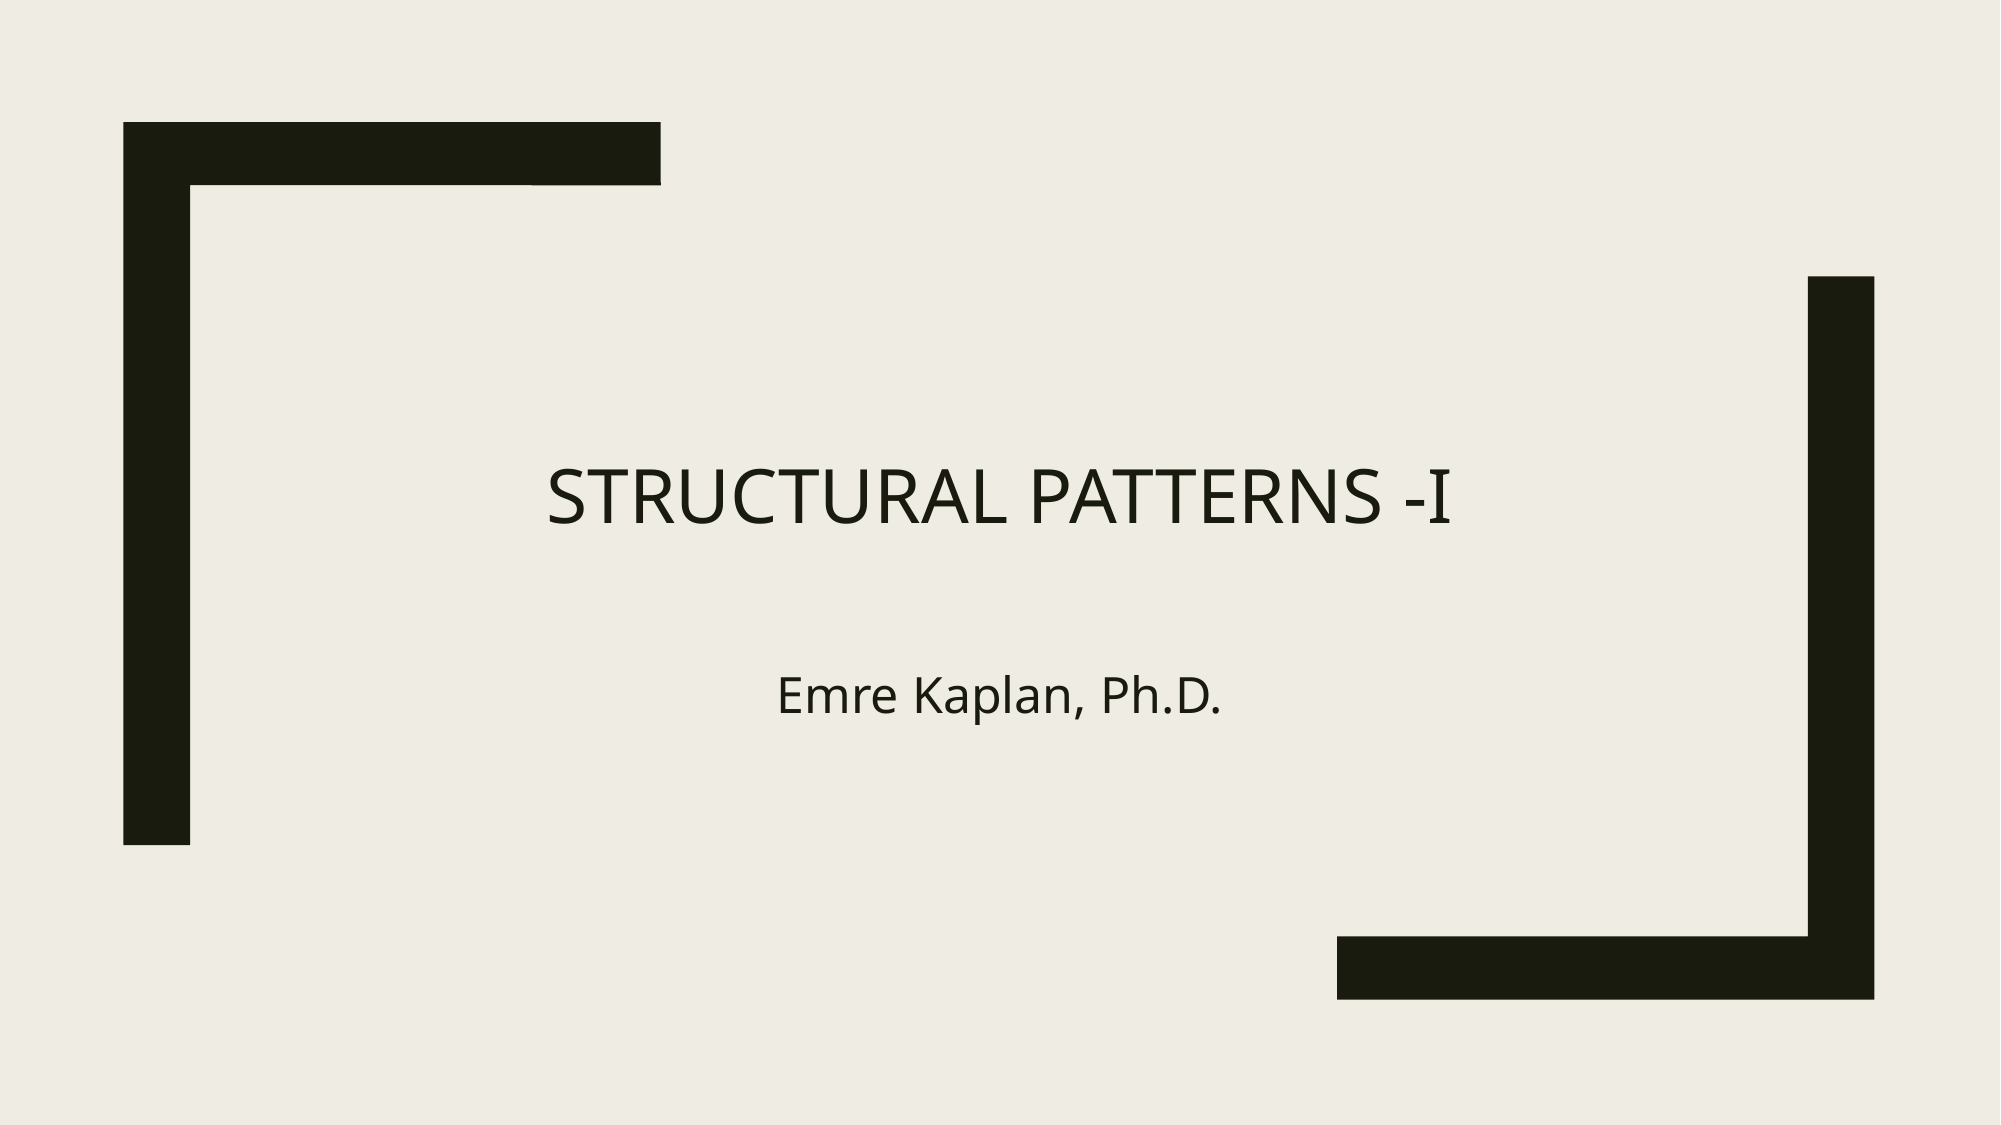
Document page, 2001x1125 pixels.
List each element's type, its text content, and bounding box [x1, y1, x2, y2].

title Structural Patterns -I [314, 293, 1686, 638]
subtitle Emre Kaplan, Ph.D. [439, 649, 1561, 828]
